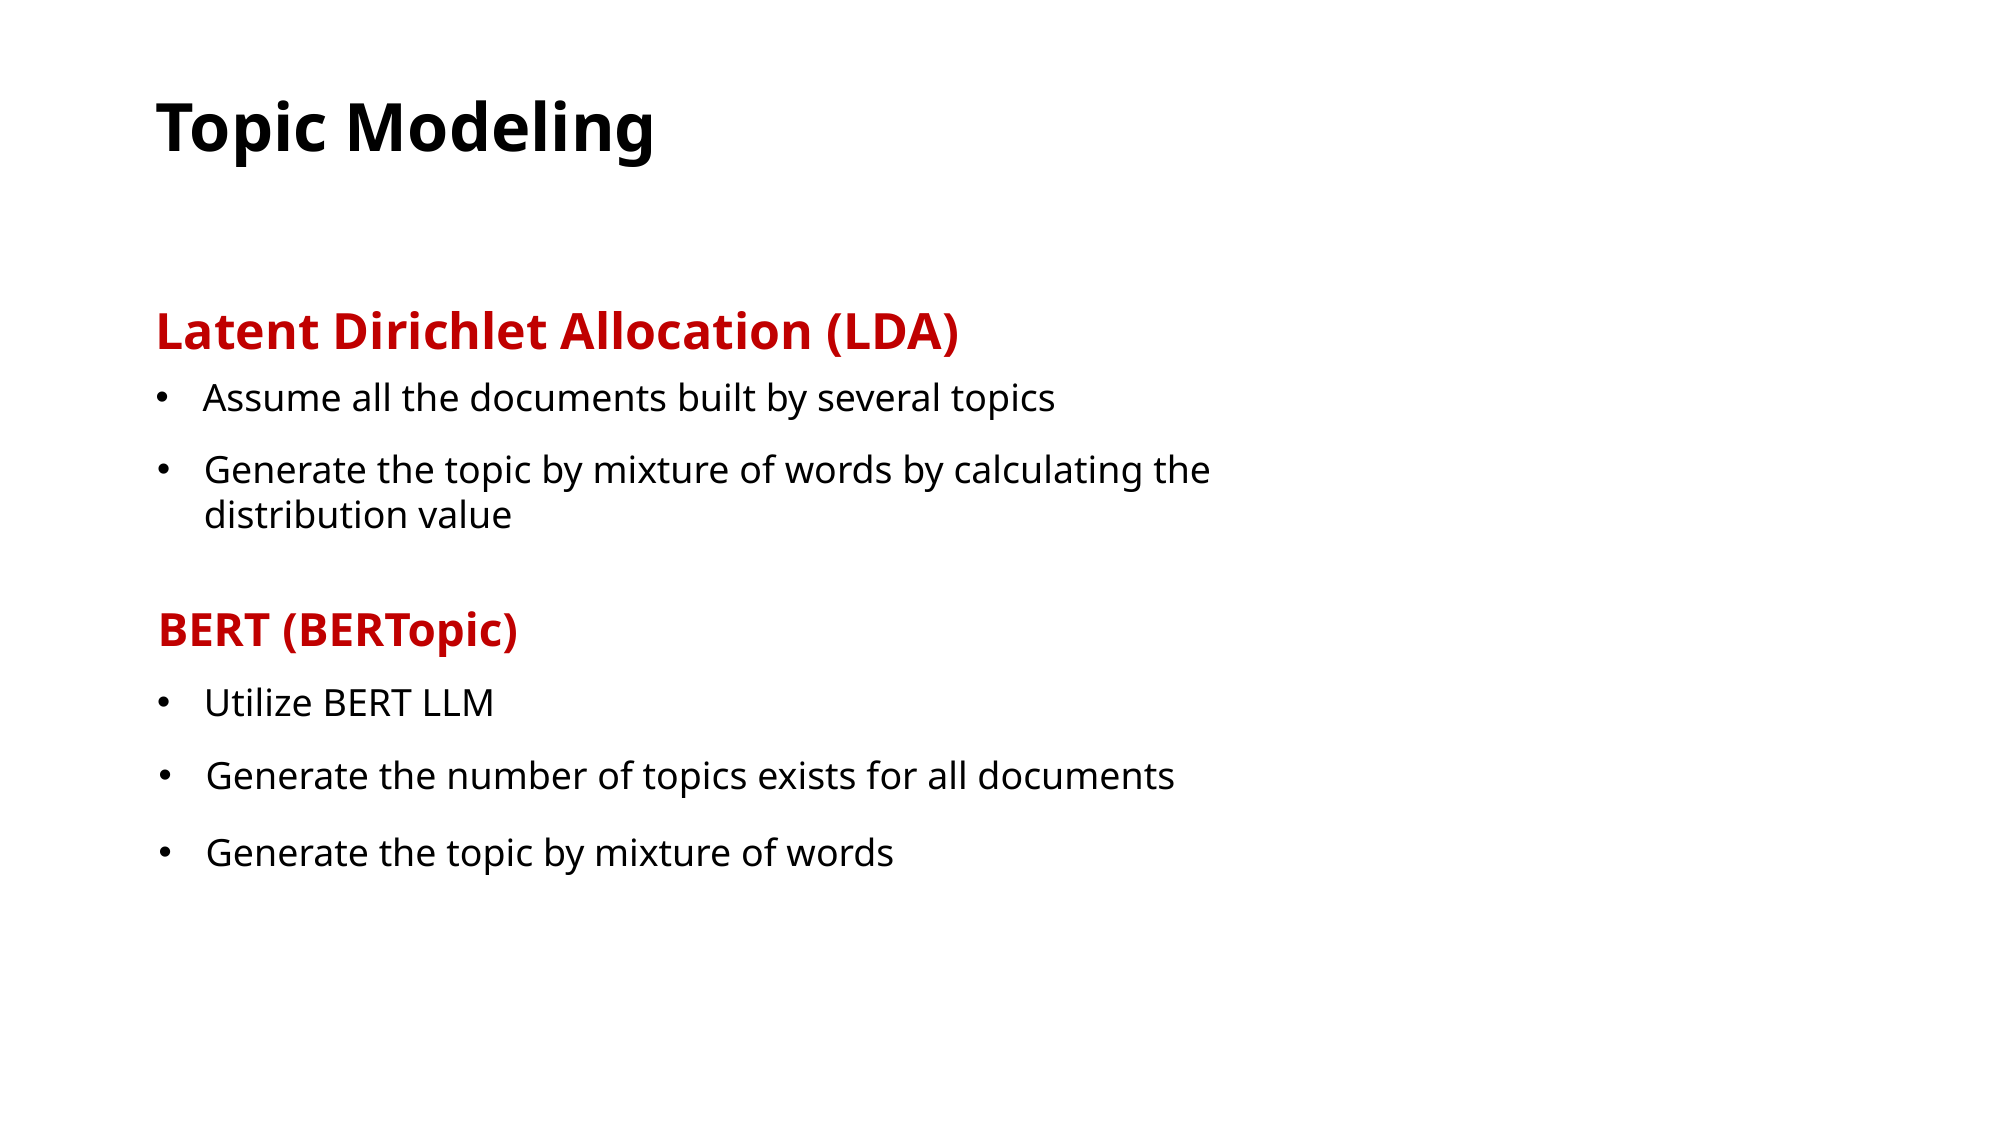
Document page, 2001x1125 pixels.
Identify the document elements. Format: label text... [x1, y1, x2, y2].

text_box Assume all the documents built by several topics [140, 366, 1256, 427]
text_box BERT (BERTopic) [142, 579, 982, 671]
text_box Generate the topic by mixture of words by calculating the distribution value [142, 439, 1258, 544]
text_box Generate the topic by mixture of words [143, 821, 1260, 882]
text_box Utilize BERT LLM [142, 671, 1258, 732]
text_box Latent Dirichlet Allocation (LDA) [140, 281, 981, 366]
title Topic Modeling [140, 78, 725, 181]
text_box Generate the number of topics exists for all documents [143, 744, 1260, 804]
